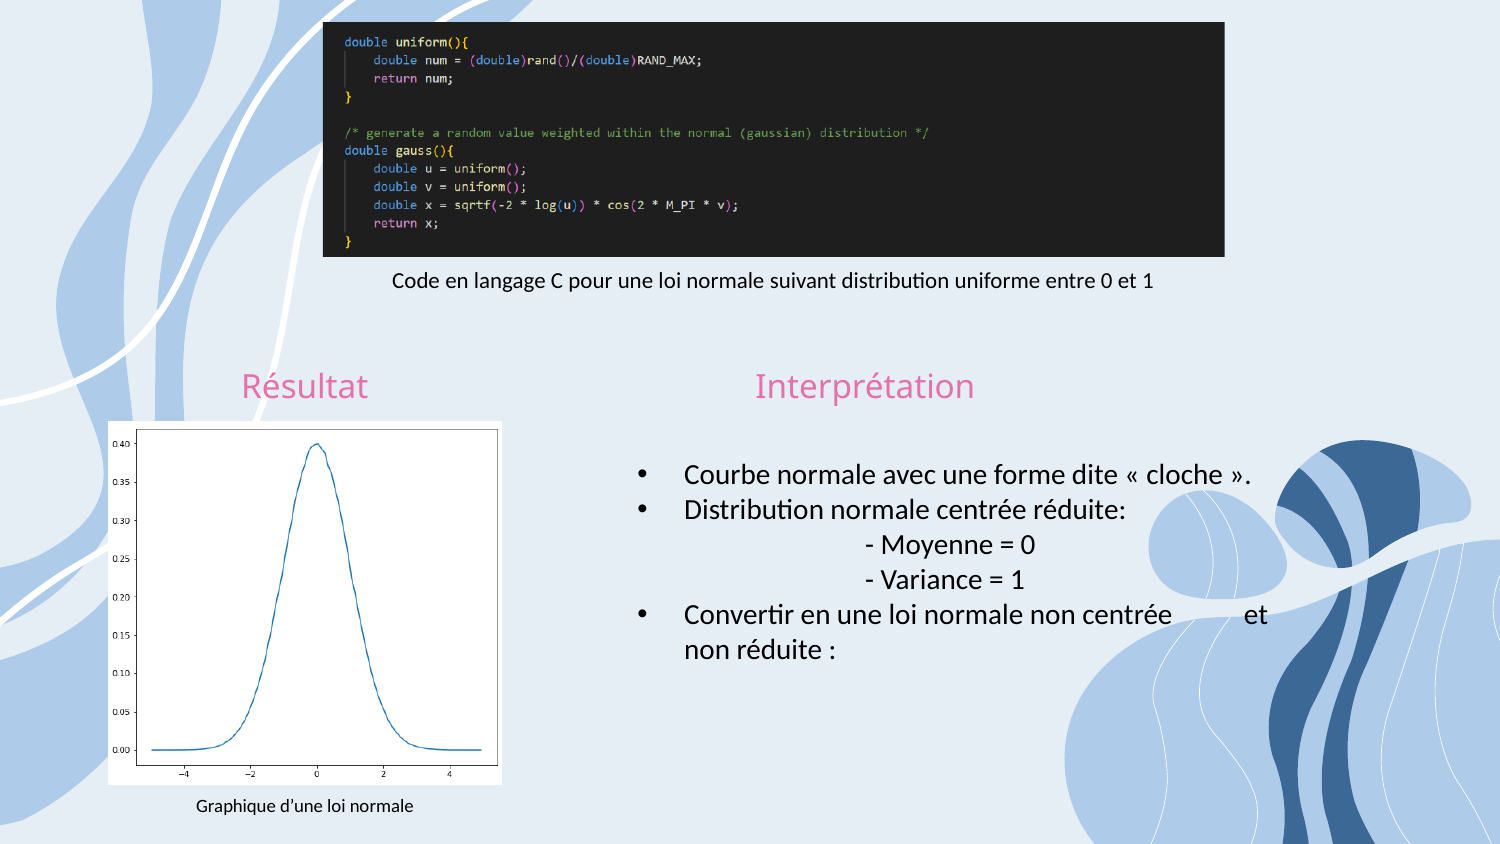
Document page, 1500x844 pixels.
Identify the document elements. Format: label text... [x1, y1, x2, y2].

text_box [107, 421, 502, 839]
picture [322, 21, 1225, 257]
text_box Interprétation [668, 351, 1063, 406]
text_box Code en langage C pour une loi normale suivant distribution uniforme entre 0 et 1 [322, 264, 1225, 301]
text_box Résultat [108, 351, 502, 406]
